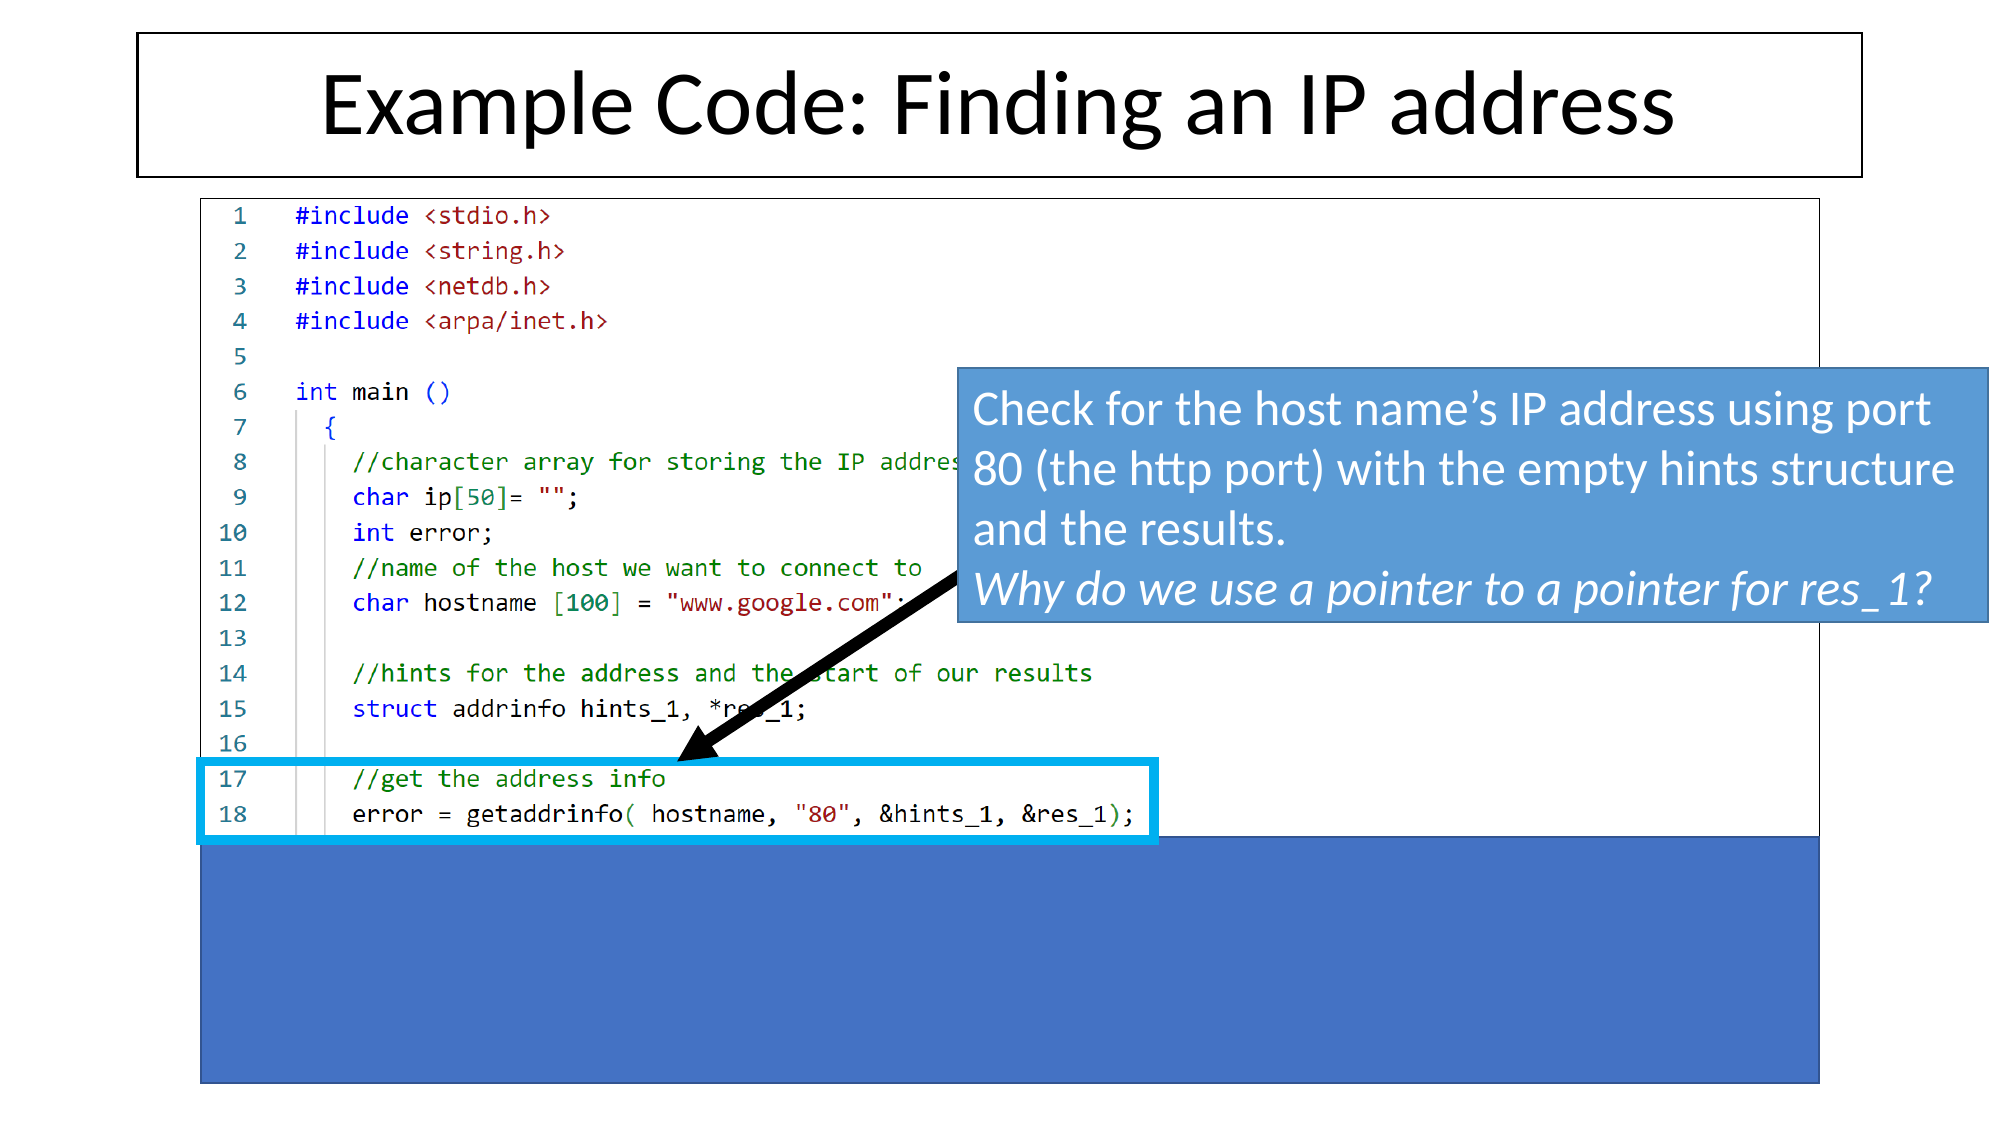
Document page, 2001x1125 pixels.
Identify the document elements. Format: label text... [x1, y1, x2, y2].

picture [206, 767, 1148, 834]
title Example Code: Finding an IP address [136, 32, 1863, 178]
text_box Check for the host name’s IP address using port 80 (the http port) with the empty hints structure and the results. Why do we use a pointer to a pointer for res_1? [1820, 367, 1989, 623]
picture [200, 197, 1820, 1083]
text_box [676, 533, 1025, 762]
